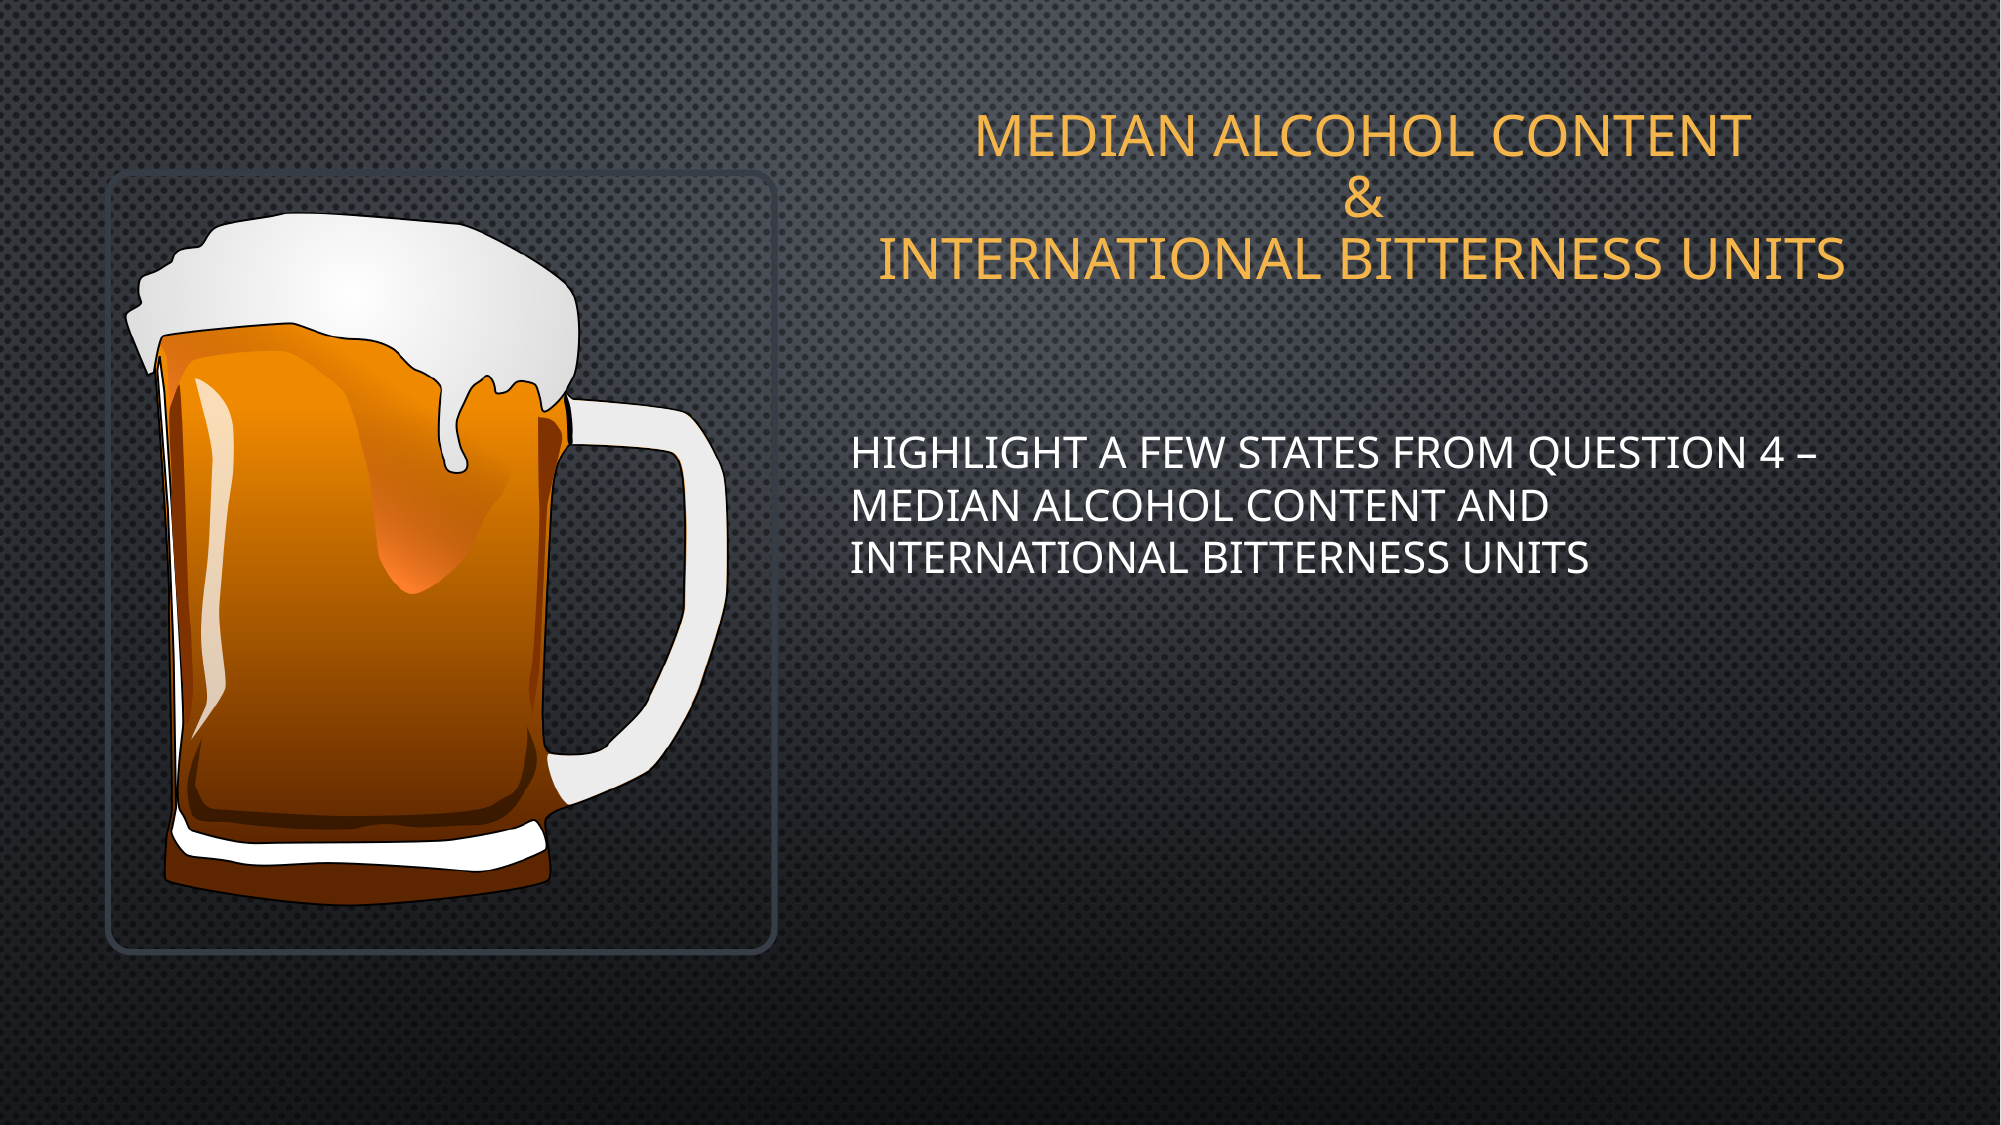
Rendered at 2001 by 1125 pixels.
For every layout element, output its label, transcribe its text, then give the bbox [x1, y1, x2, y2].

list Highlight a few states from question 4 – Median alcohol content and international bitterness units [834, 417, 1892, 1011]
picture [107, 172, 775, 953]
title Median Alcohol Content & International Bitterness Units [801, 95, 1925, 300]
